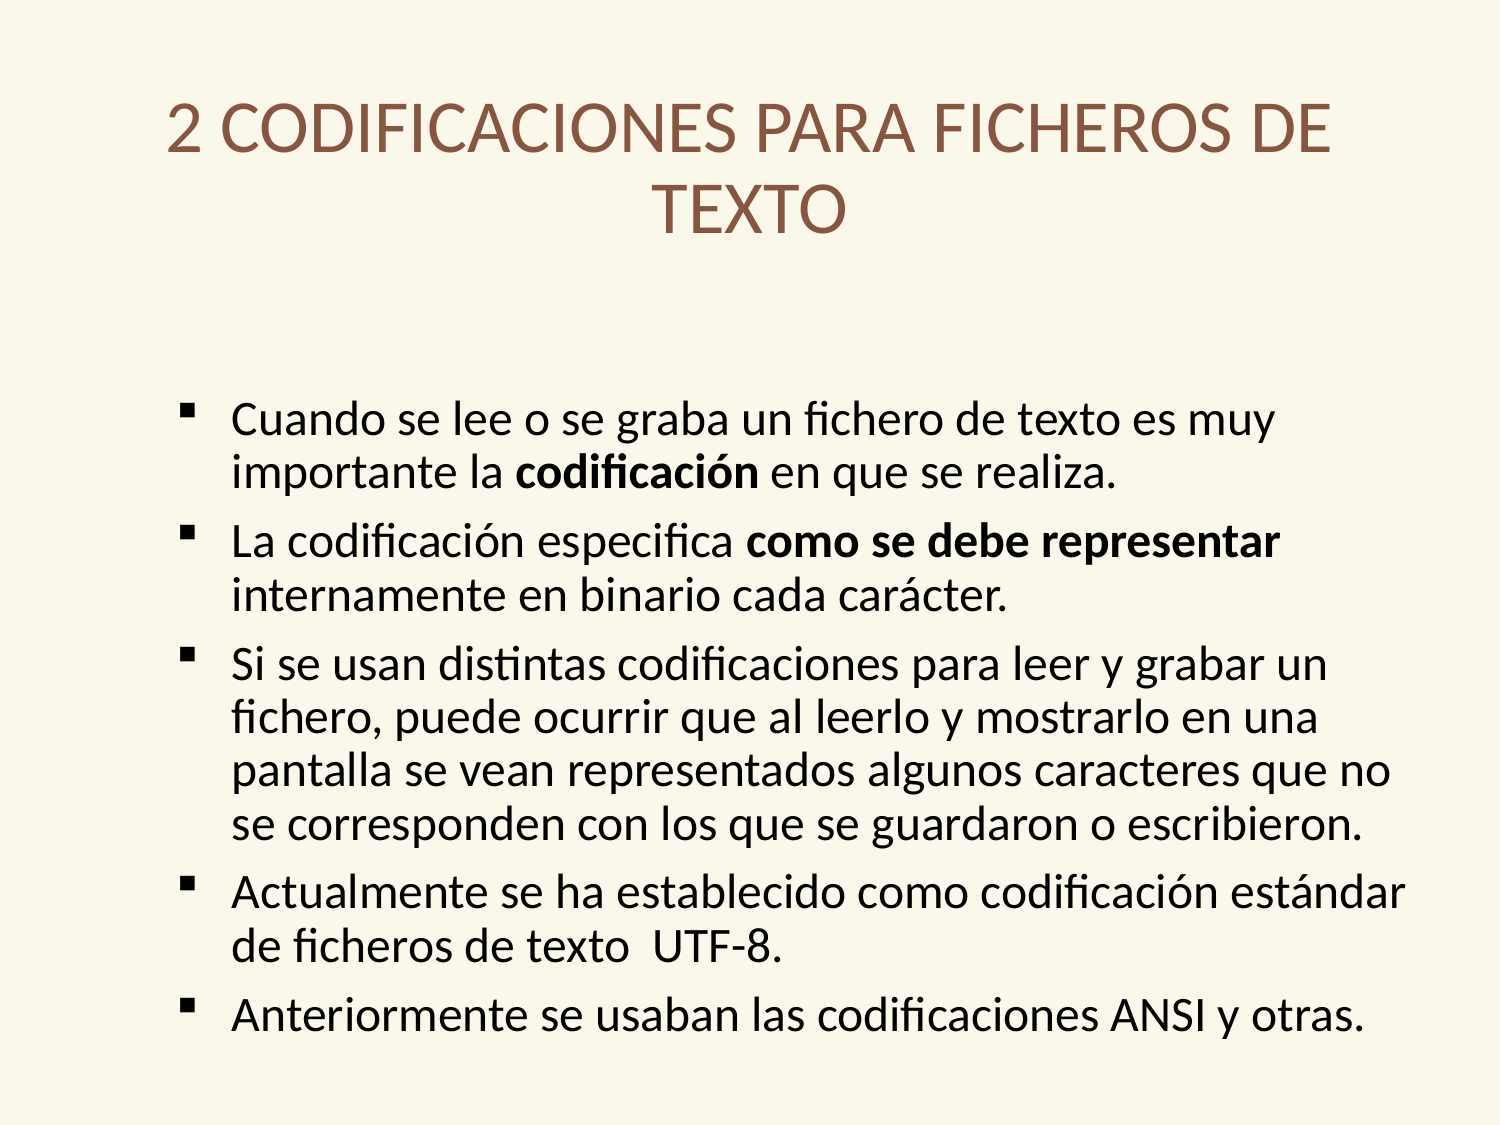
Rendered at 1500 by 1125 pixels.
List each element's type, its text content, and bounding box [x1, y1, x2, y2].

title 2 CODIFICACIONES PARA FICHEROS DE TEXTO [103, 59, 1397, 278]
list Cuando se lee o se graba un fichero de texto es muy importante la codificación en que se realiza. La codificación especifica como se debe representar internamente en binario cada carácter. Si se usan distintas codificaciones para leer y grabar un fichero, puede ocurrir que al leerlo y mostrarlo en una pantalla se vean representados algunos caracteres que no se corresponden con los que se guardaron o escribieron. Actualmente se ha establecido como codificación estándar de ficheros de texto UTF-8. Anteriormente se usaban las codificaciones ANSI y otras. [161, 385, 1425, 1050]
